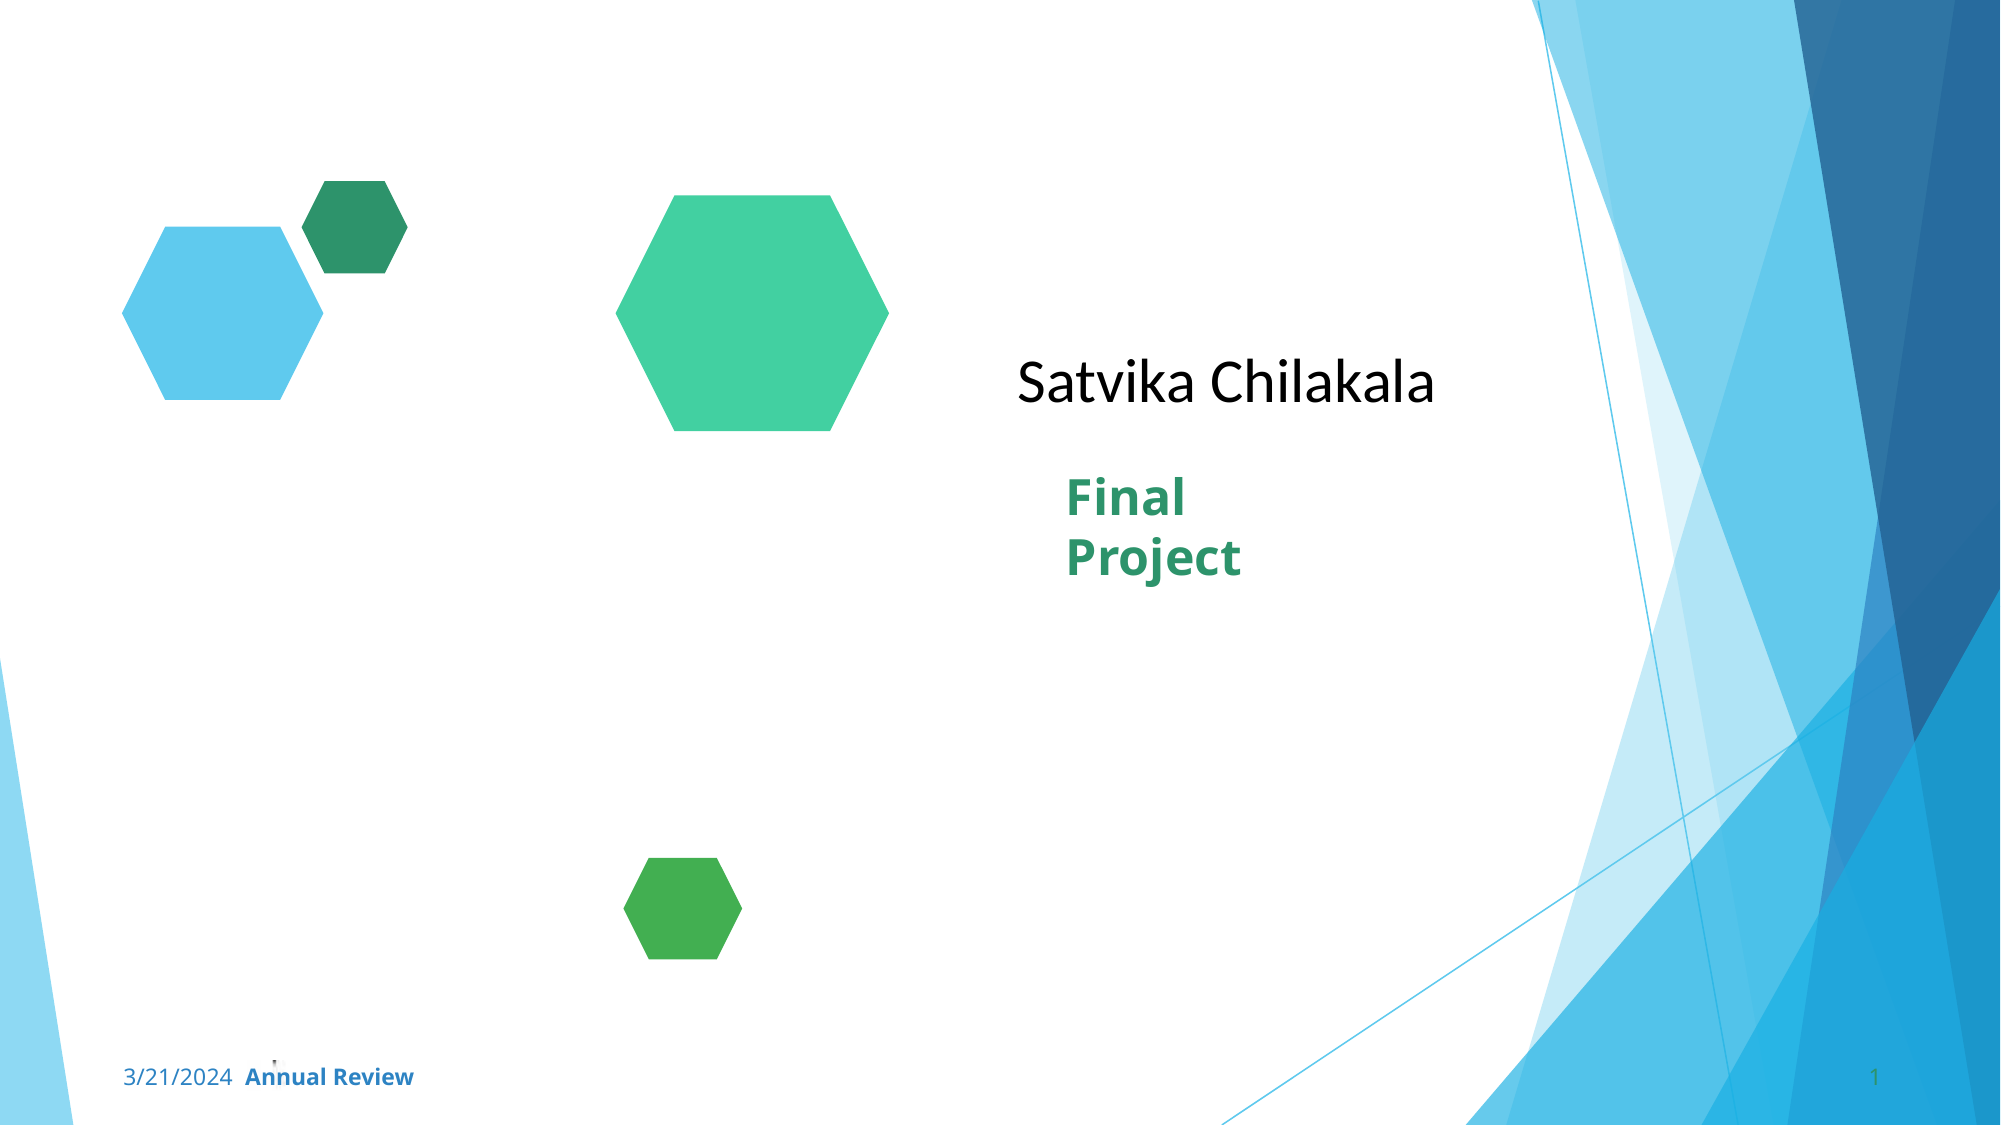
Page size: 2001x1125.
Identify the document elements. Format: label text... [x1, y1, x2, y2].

slide_number ‹#› [1862, 1061, 1888, 1125]
text_box [623, 857, 743, 960]
text_box Satvika Chilakala [1002, 325, 1831, 431]
picture [110, 1060, 463, 1094]
text_box Final Project [1063, 462, 1369, 585]
text_box [615, 195, 890, 432]
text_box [121, 180, 408, 401]
